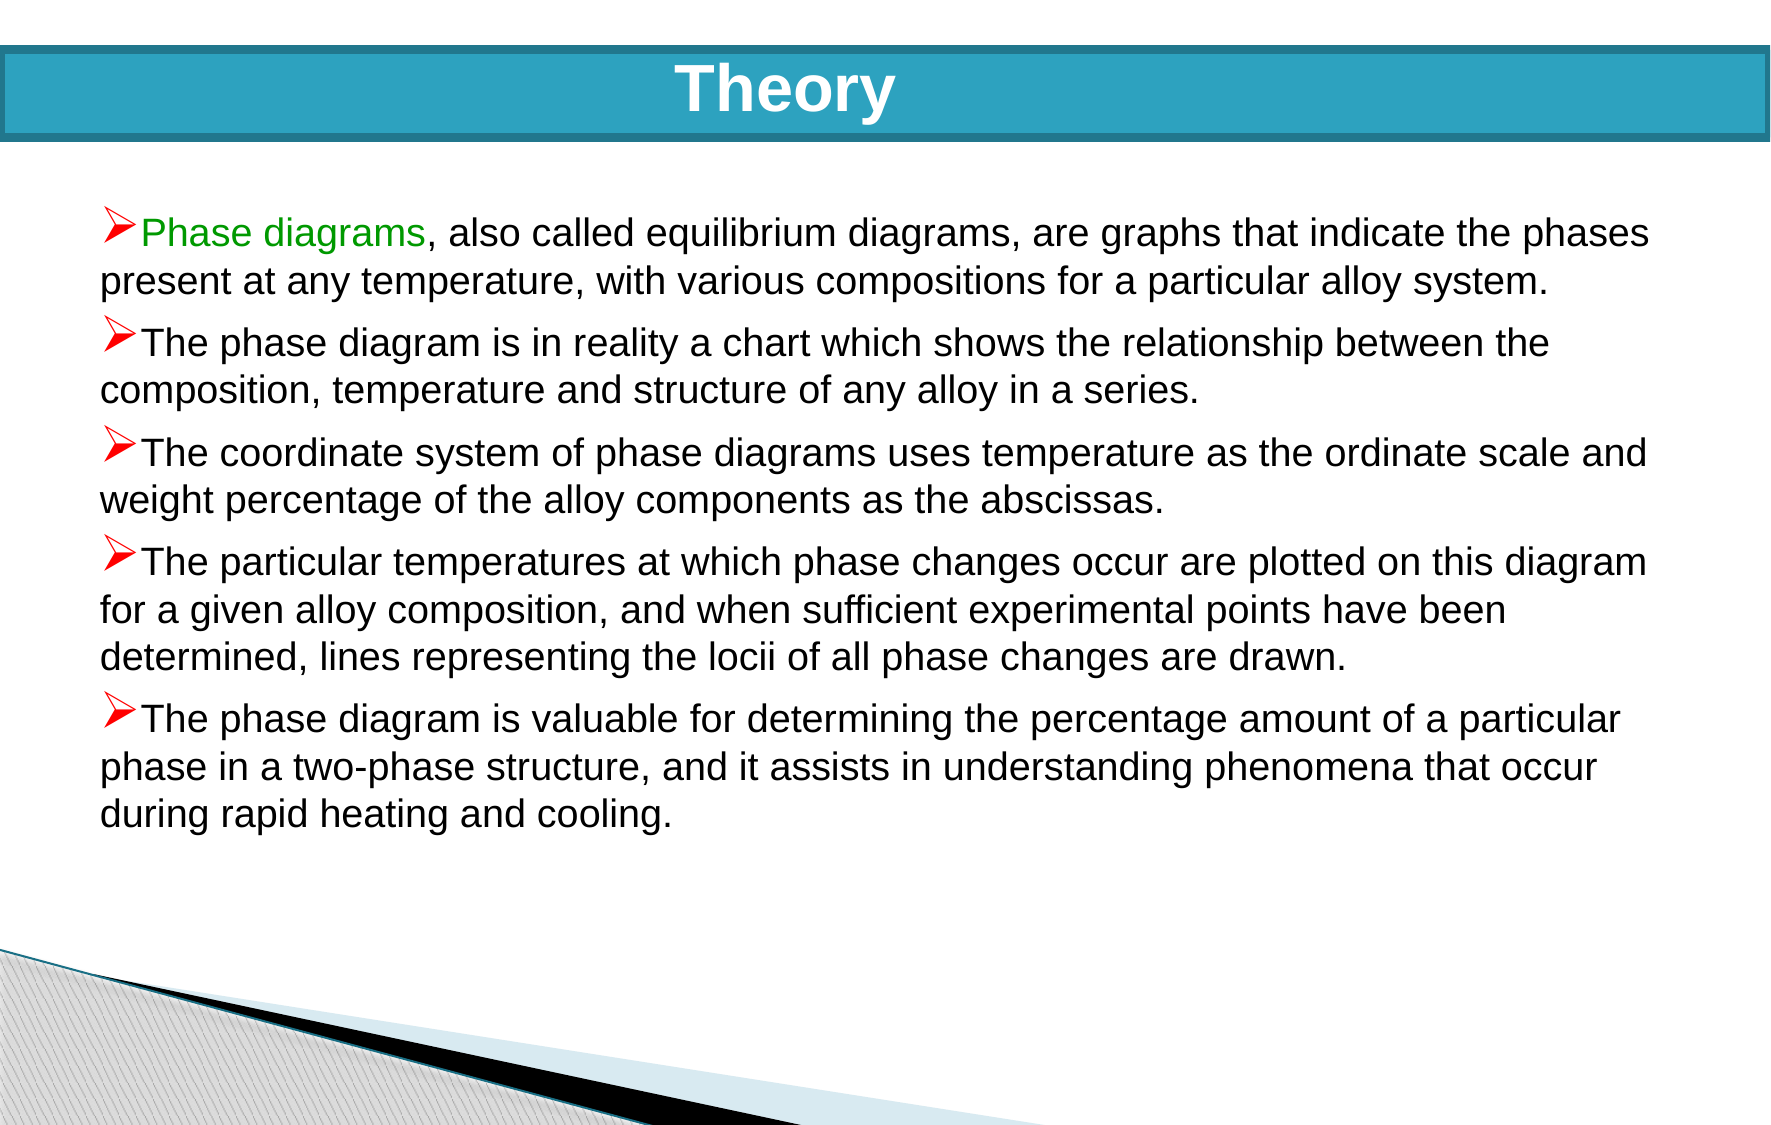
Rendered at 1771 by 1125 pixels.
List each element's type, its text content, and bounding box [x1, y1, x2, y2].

text_box [0, 45, 1771, 142]
text_box Theory [659, 37, 1035, 133]
text_box Phase diagrams, also called equilibrium diagrams, are graphs that indicate the phases present at any temperature, with various compositions for a particular alloy system. The phase diagram is in reality a chart which shows the relationship between the composition, temperature and structure of any alloy in a series. The coordinate system of phase diagrams uses temperature as the ordinate scale and weight percentage of the alloy components as the abscissas. The particular temperatures at which phase changes occur are plotted on this diagram for a given alloy composition, and when sufficient experimental points have been determined, lines representing the locii of all phase changes are drawn. The phase diagram is valuable for determining the percentage amount of a particular phase in a two-phase structure, and it assists in understanding phenomena that occur during rapid heating and cooling. [85, 199, 1685, 843]
